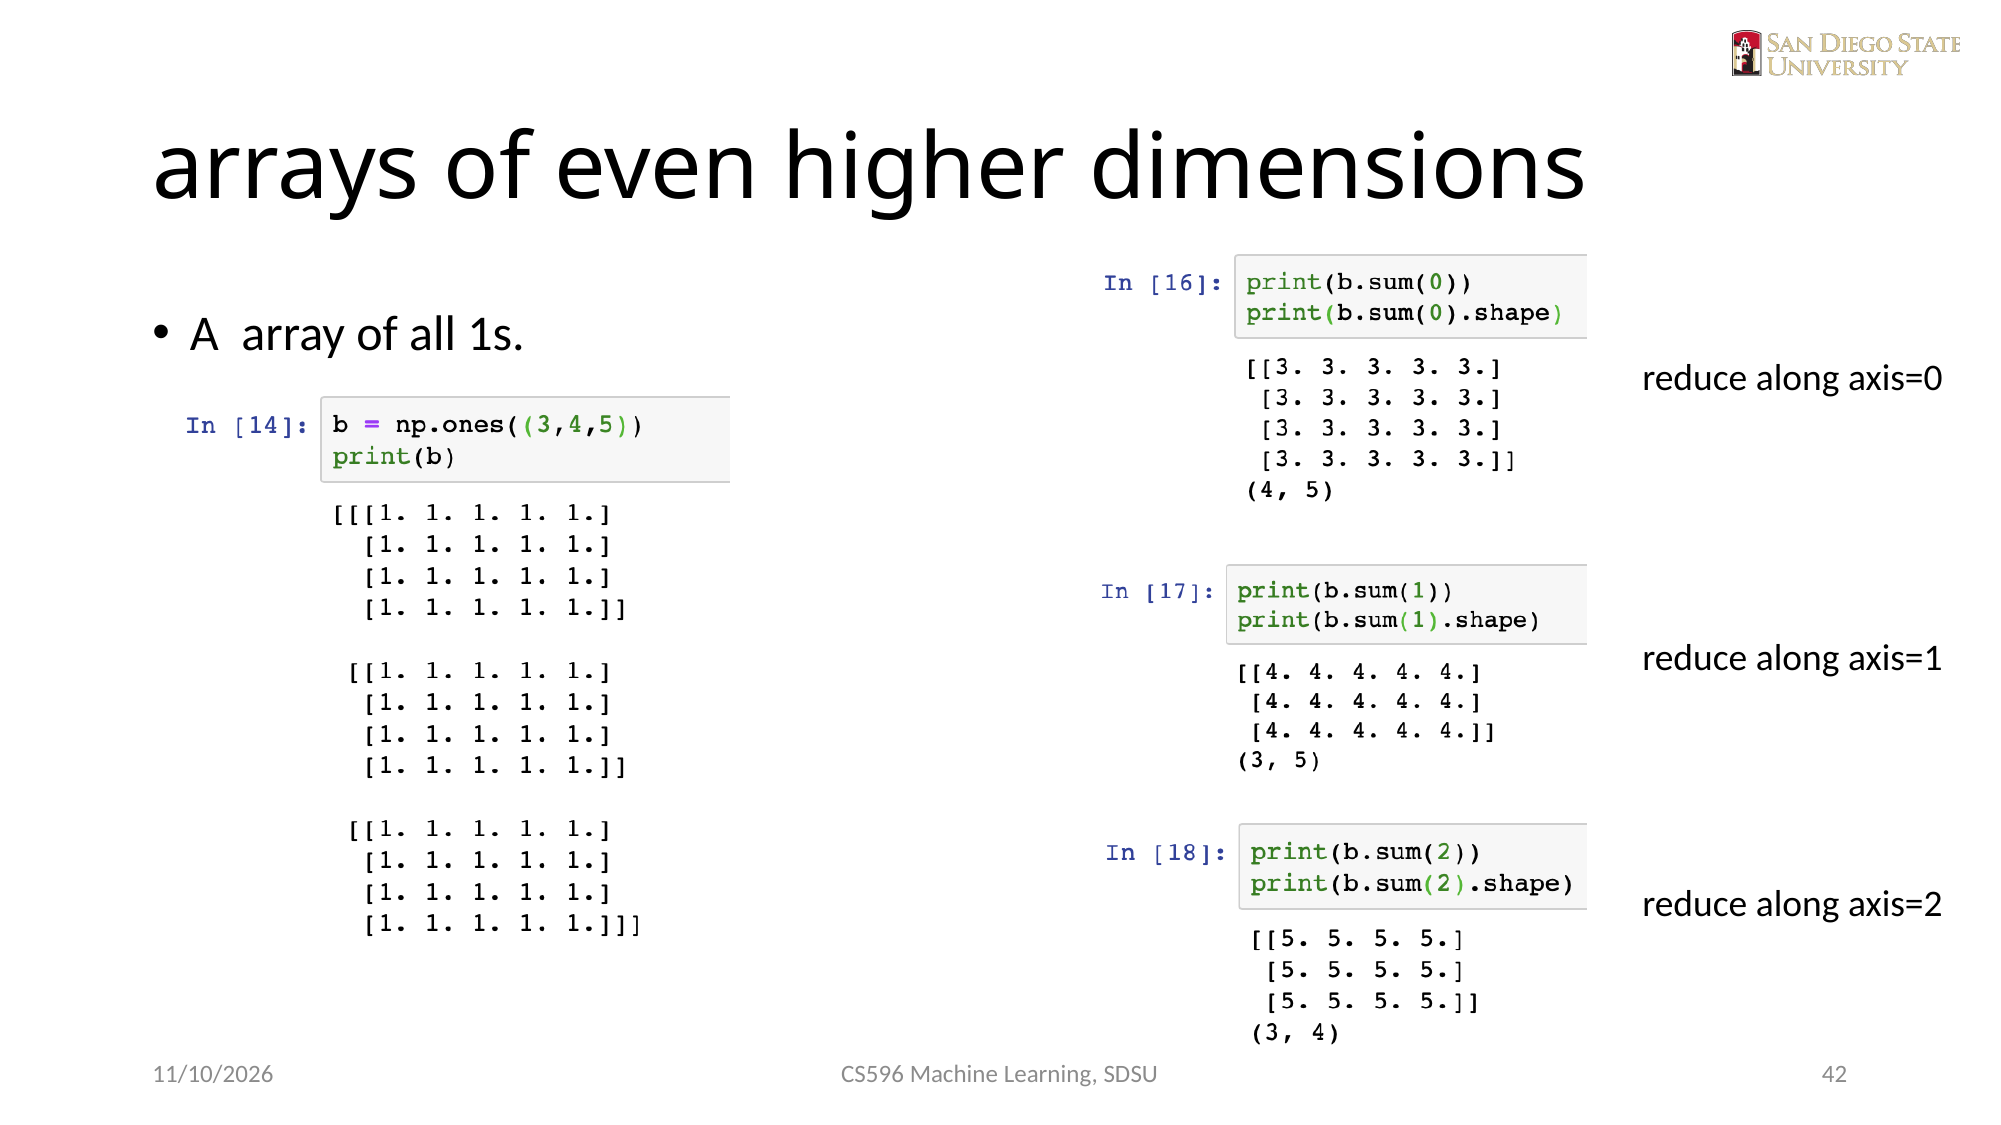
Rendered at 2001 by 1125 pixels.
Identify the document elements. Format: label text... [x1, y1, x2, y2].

picture [1732, 30, 1960, 76]
text_box reduce along axis=2 [1627, 871, 1958, 932]
text_box reduce along axis=1 [1627, 626, 1958, 686]
picture [1088, 811, 1587, 1054]
slide_number 42 [1412, 1042, 1863, 1103]
title arrays of even higher dimensions [137, 59, 1863, 278]
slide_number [137, 1042, 588, 1103]
picture [1088, 233, 1587, 519]
picture [172, 375, 730, 953]
text_box reduce along axis=0 [1627, 345, 1958, 405]
picture [1088, 547, 1587, 782]
footer CS596 Machine Learning, SDSU [662, 1042, 1338, 1103]
